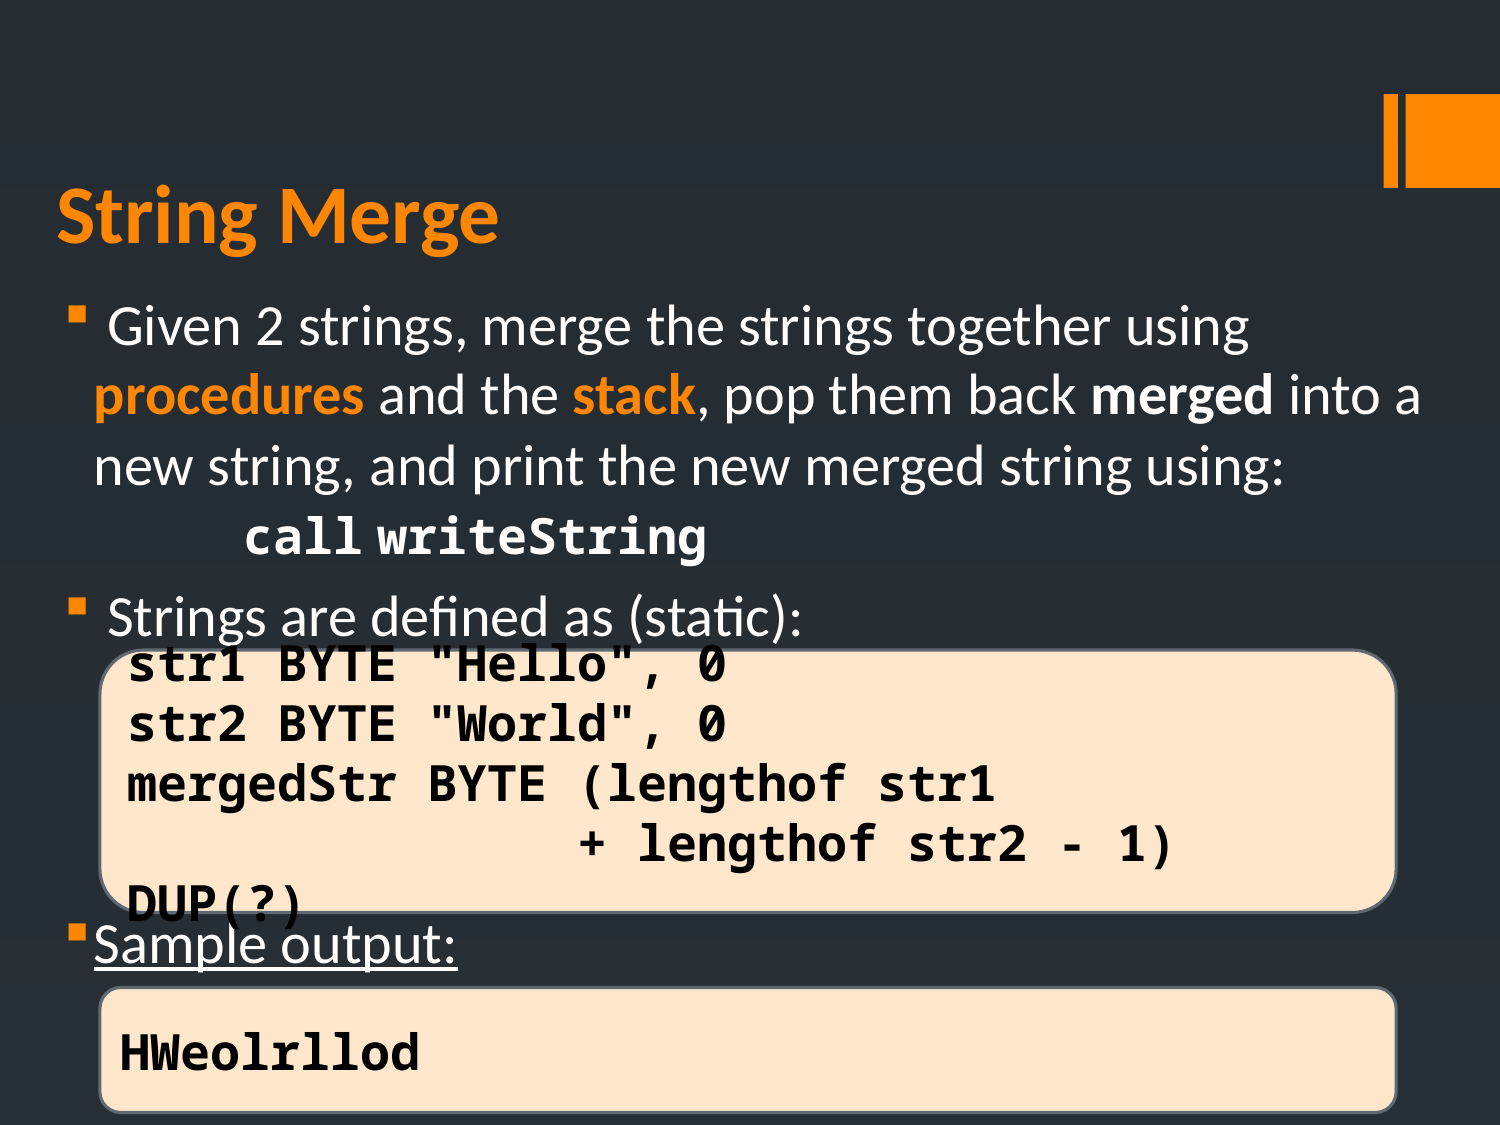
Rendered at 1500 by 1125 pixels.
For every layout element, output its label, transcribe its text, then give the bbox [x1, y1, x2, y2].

list Given 2 strings, merge the strings together using procedures and the stack, pop them back merged into a new string, and print the new merged string using: call writeString Strings are defined as (static): Sample output: [41, 279, 1471, 1071]
text_box HWeolrllod [98, 985, 1398, 1115]
title String Merge [41, 78, 1360, 268]
text_box str1 BYTE "Hello", 0 str2 BYTE "World", 0 mergedStr BYTE (lengthof str1 + lengthof str2 - 1) DUP(?) [98, 648, 1398, 915]
